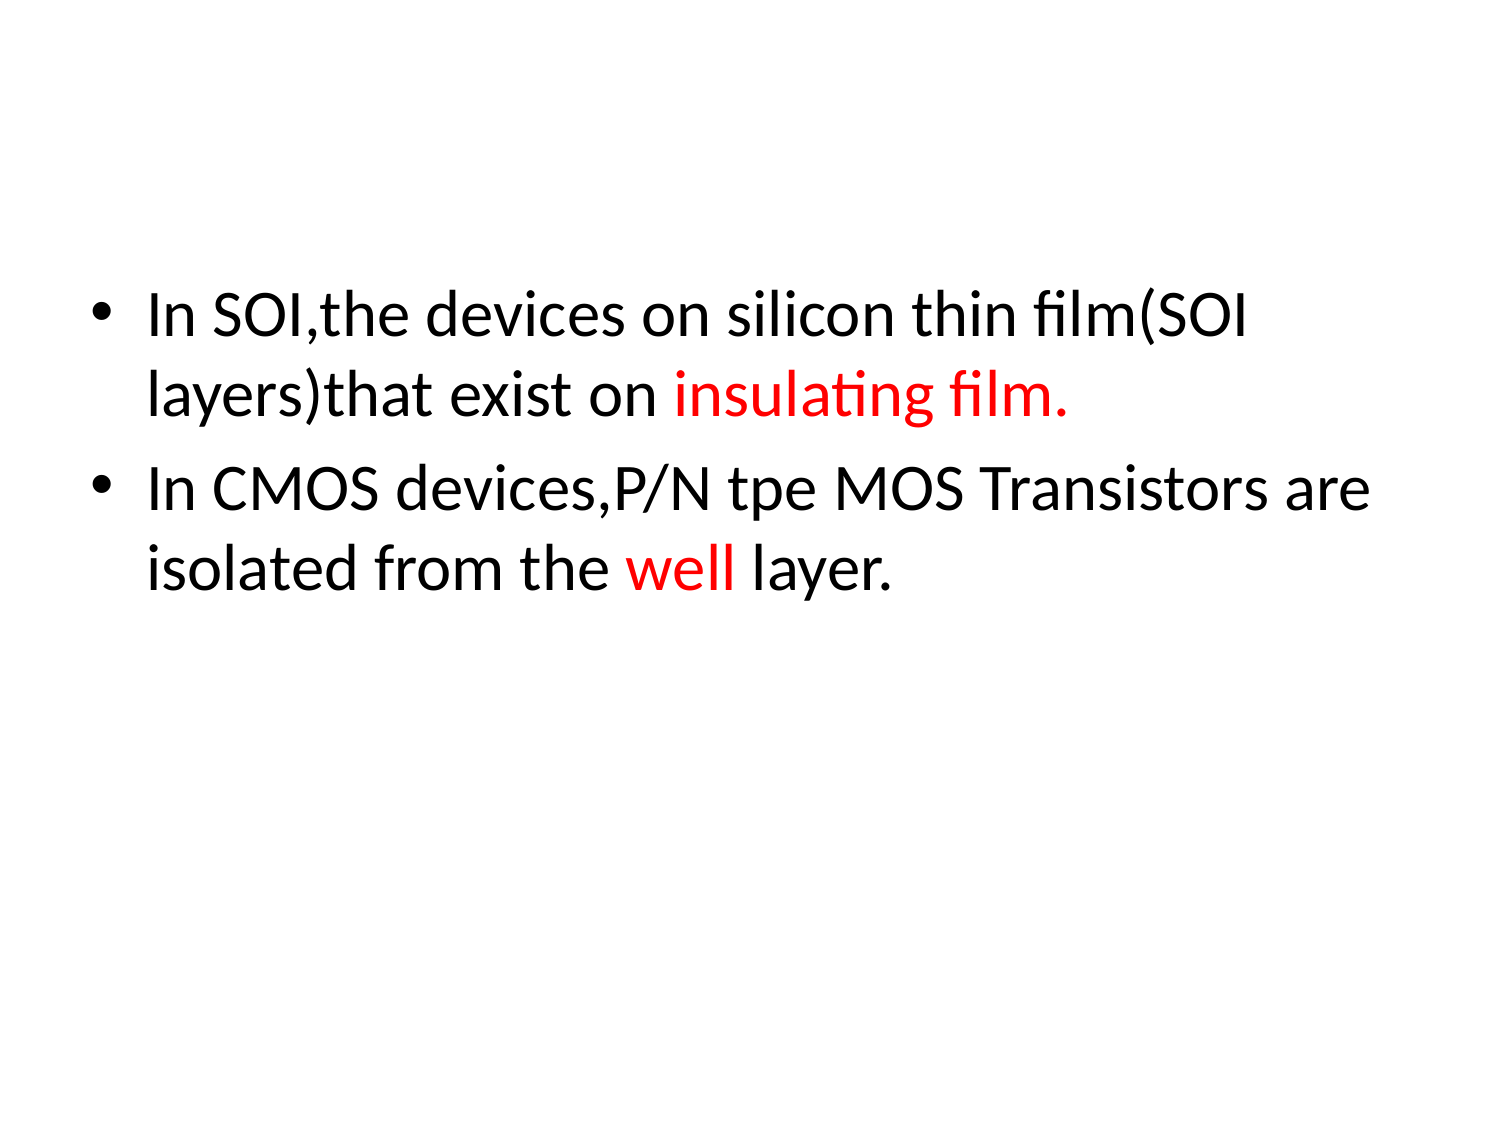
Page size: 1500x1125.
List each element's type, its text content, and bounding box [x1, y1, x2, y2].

list In SOI,the devices on silicon thin film(SOI layers)that exist on insulating film. In CMOS devices,P/N tpe MOS Transistors are isolated from the well layer. [75, 262, 1425, 1005]
